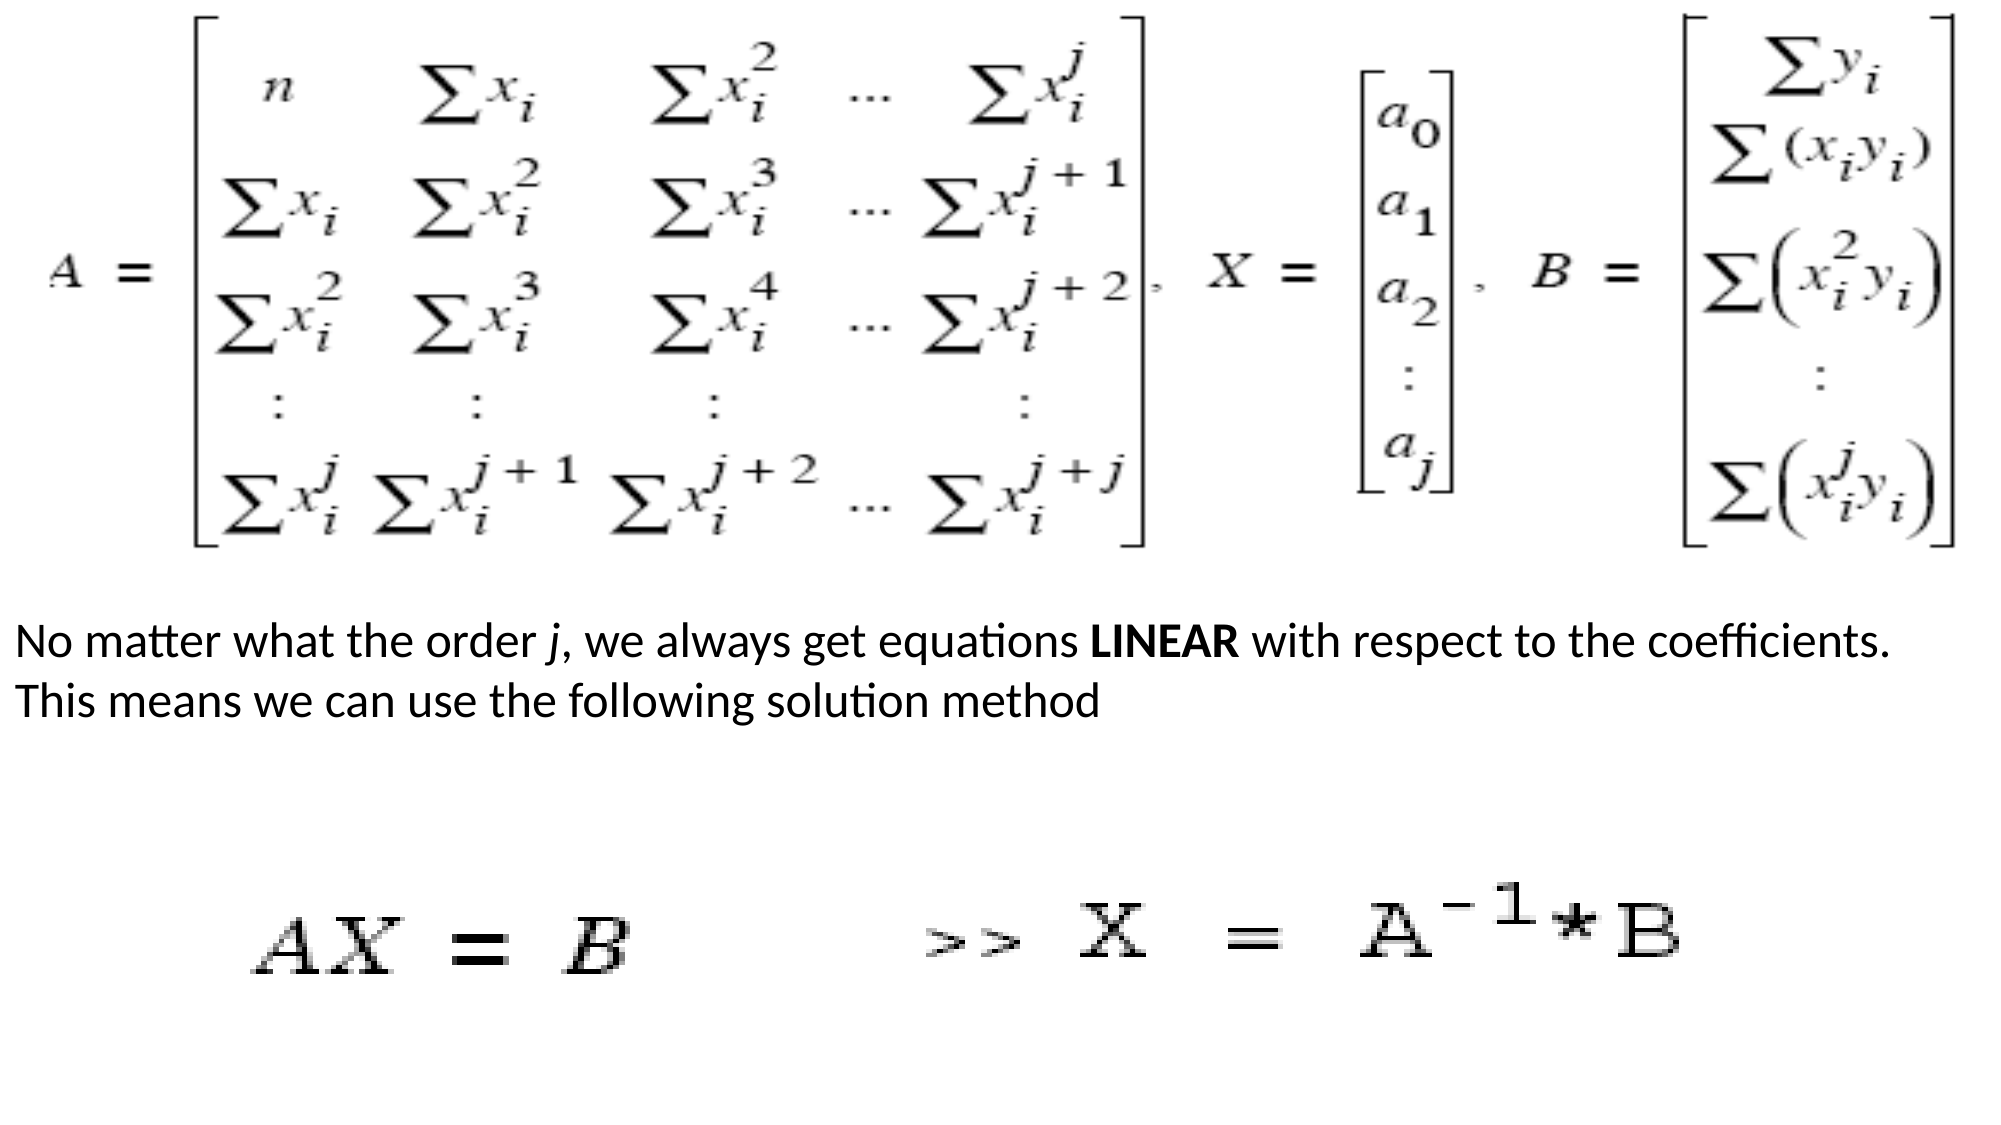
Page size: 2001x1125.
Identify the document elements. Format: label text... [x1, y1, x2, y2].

picture [0, 0, 2000, 574]
picture [233, 887, 700, 1022]
text_box No matter what the order j, we always get equations LINEAR with respect to the coefficients. This means we can use the following solution method [0, 599, 2000, 735]
picture [883, 862, 1734, 1032]
